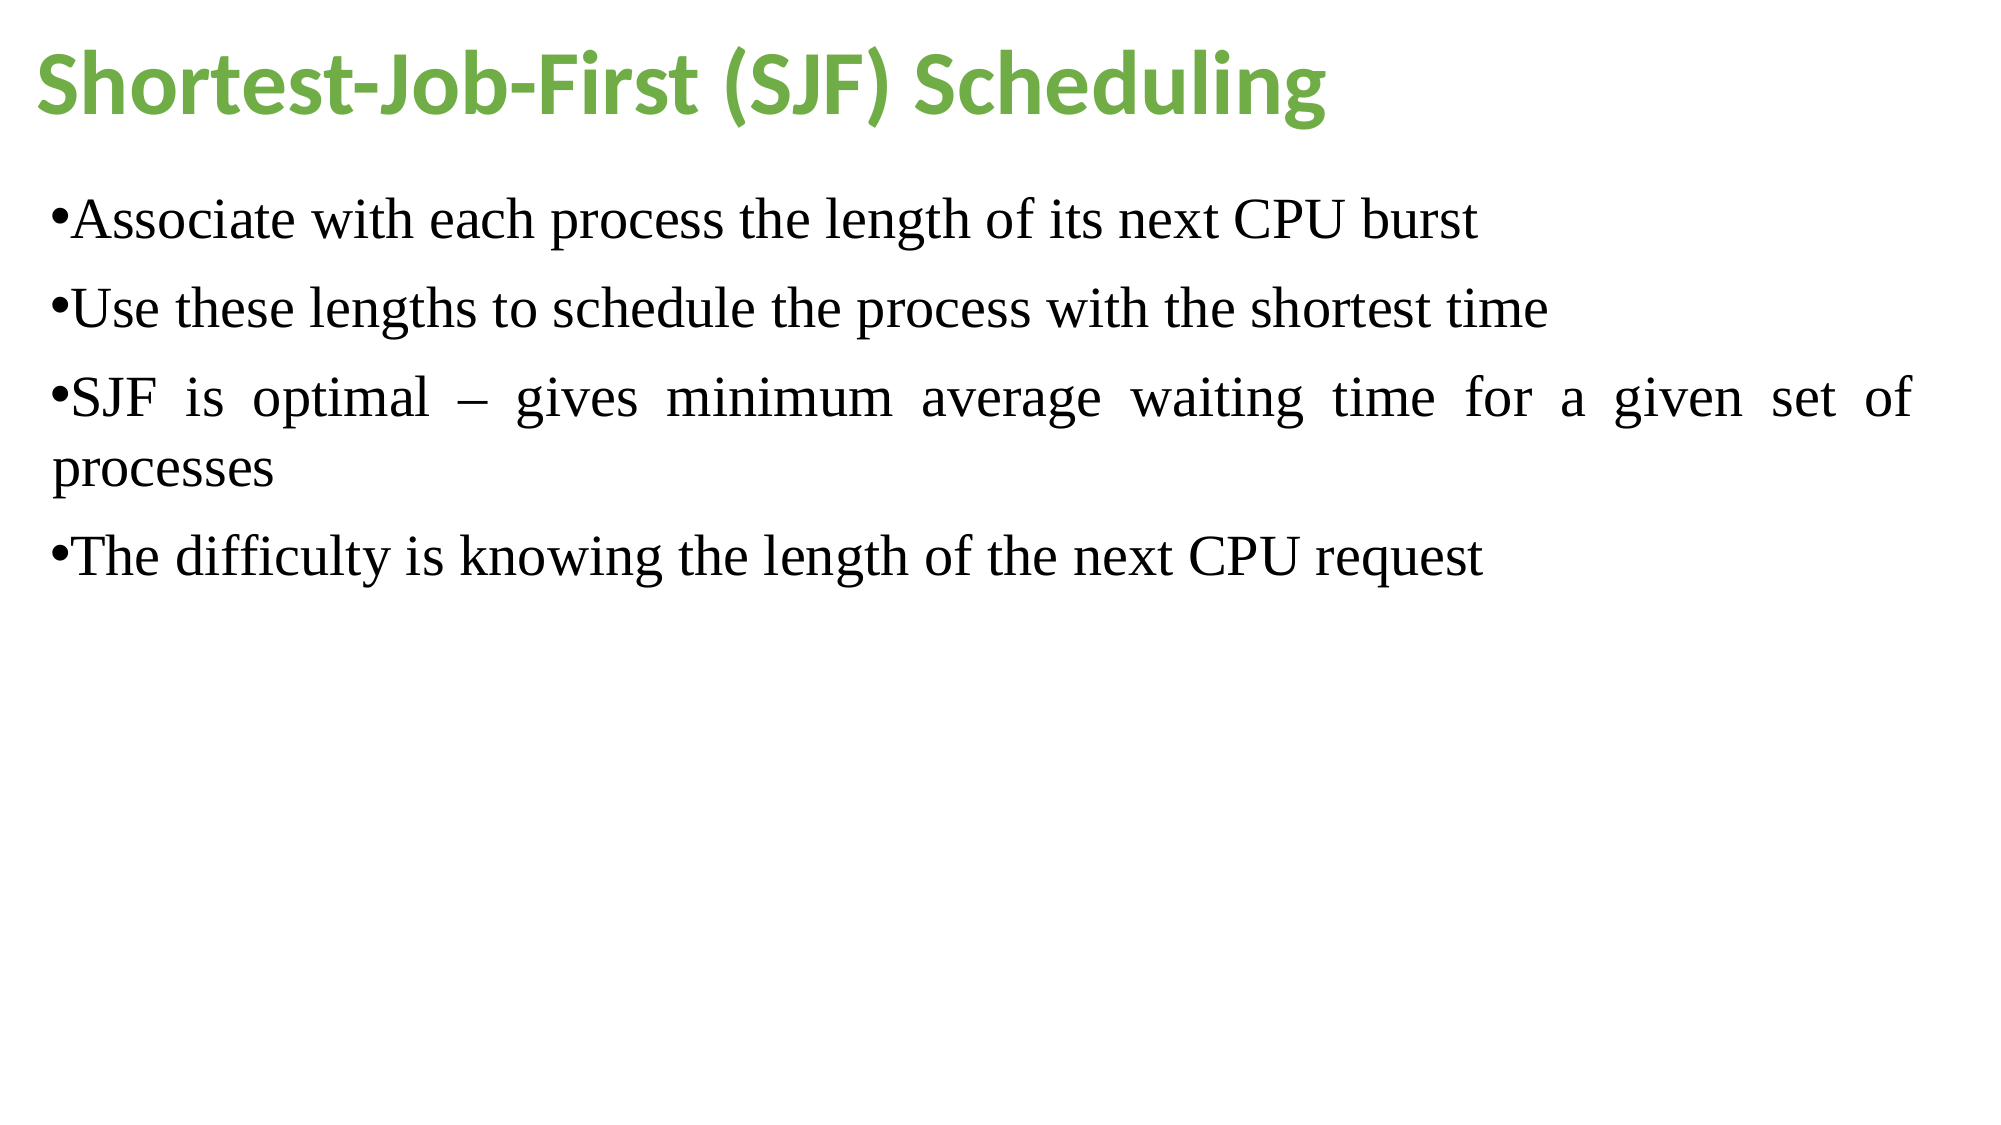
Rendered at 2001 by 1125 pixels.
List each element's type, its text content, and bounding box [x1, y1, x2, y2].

list Associate with each process the length of its next CPU burst Use these lengths to schedule the process with the shortest time SJF is optimal – gives minimum average waiting time for a given set of processes The difficulty is knowing the length of the next CPU request [34, 173, 1958, 1014]
title Shortest-Job-First (SJF) Scheduling [21, 21, 1863, 148]
